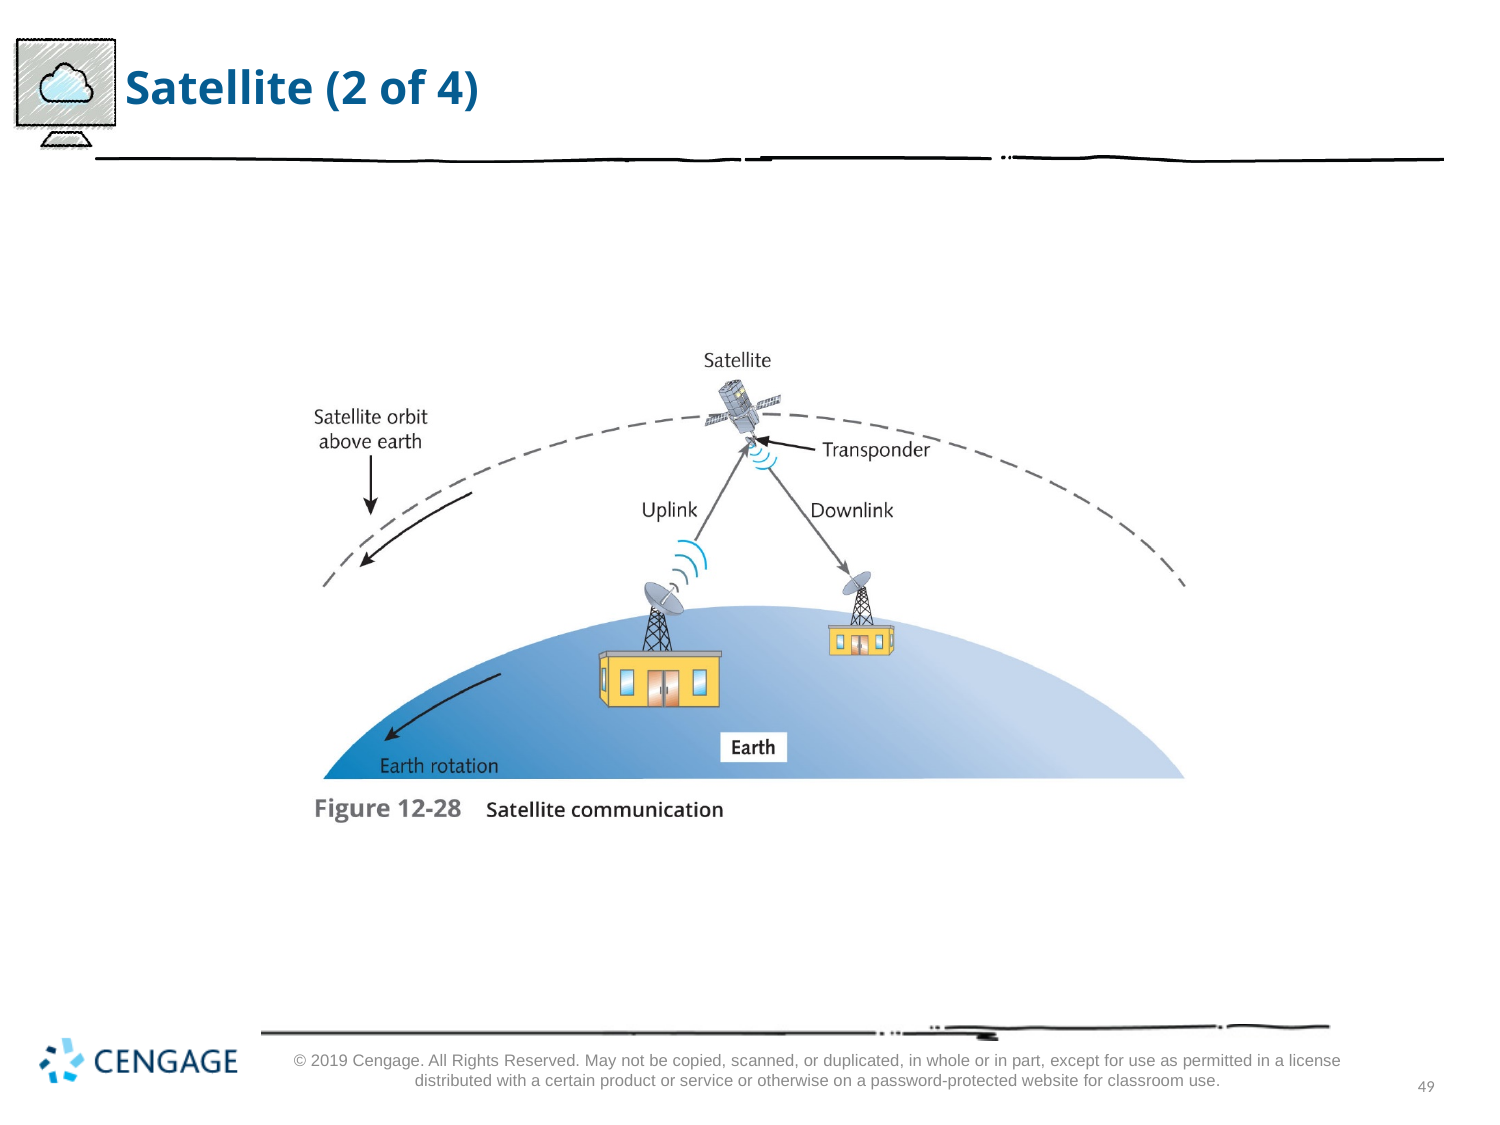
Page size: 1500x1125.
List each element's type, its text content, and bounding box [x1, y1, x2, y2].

footer © 2019 Cengage. All Rights Reserved. May not be copied, scanned, or duplicated, in whole or in part, except for use as permitted in a license distributed with a certain product or service or otherwise on a password-protected website for classroom use. [262, 1050, 1375, 1091]
picture [19, 1024, 250, 1096]
picture [13, 36, 117, 151]
picture [312, 349, 1189, 826]
title Satellite (2 of 4) [125, 66, 1442, 116]
picture [261, 1024, 1331, 1041]
picture [95, 155, 1444, 163]
